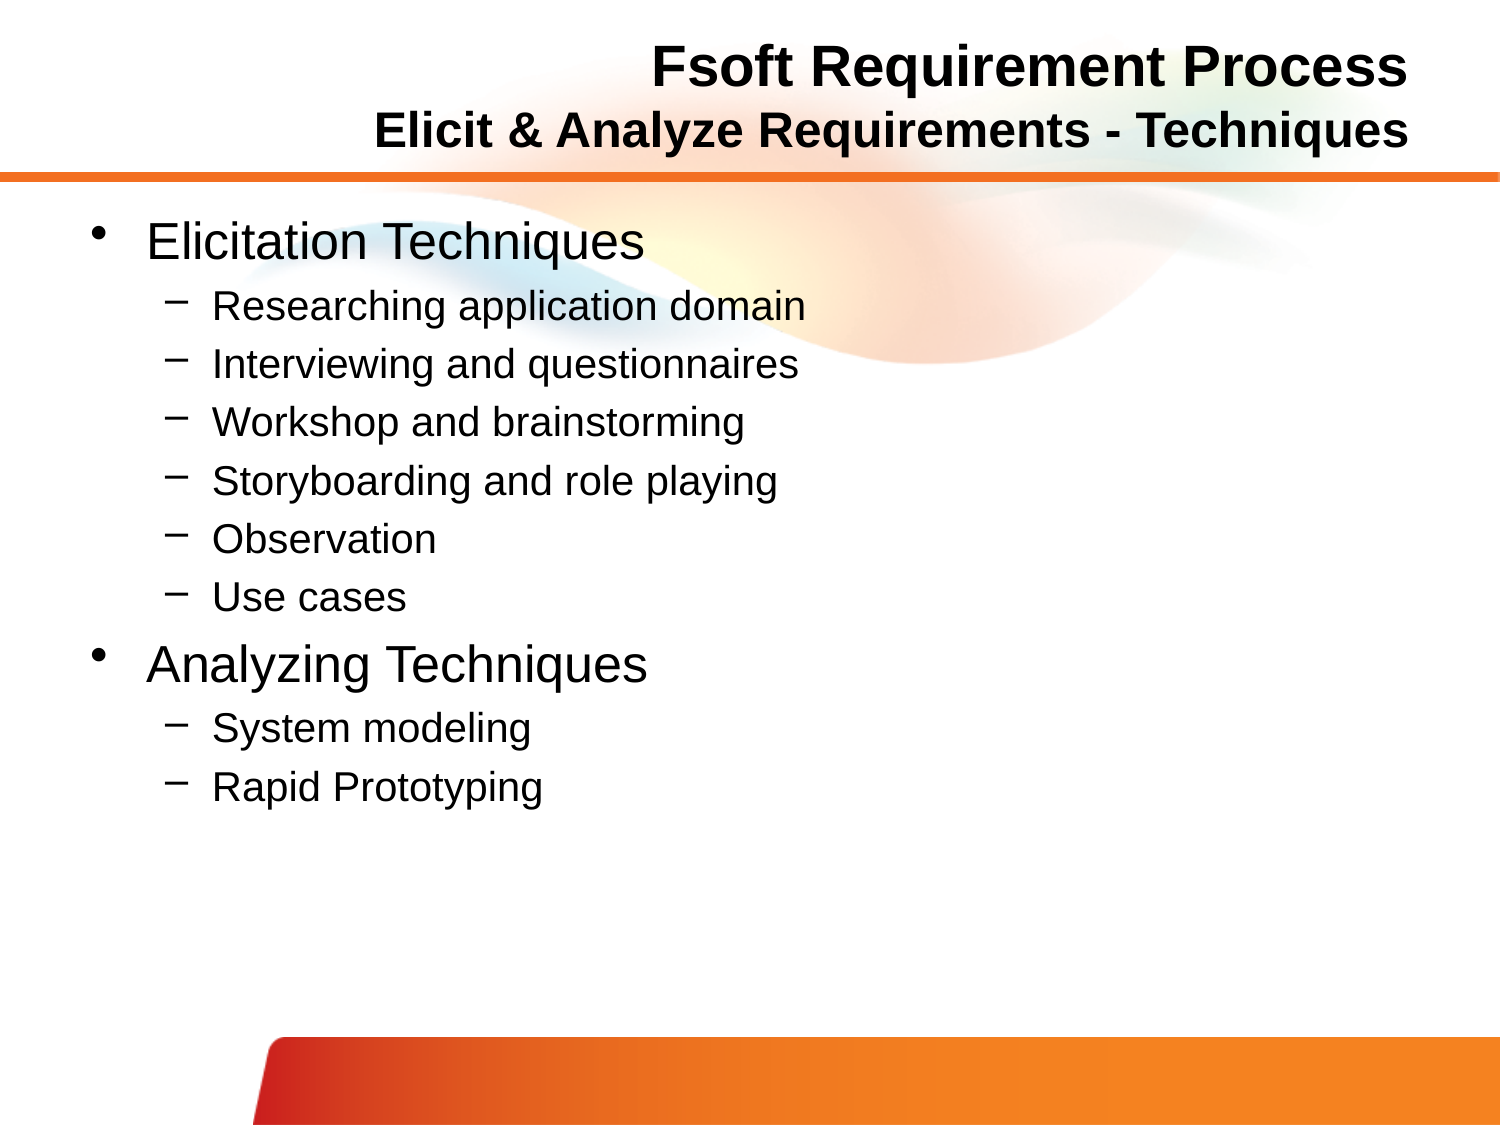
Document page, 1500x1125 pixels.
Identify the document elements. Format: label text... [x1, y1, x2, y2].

picture [253, 1037, 1500, 1125]
picture [0, 0, 1500, 200]
list Elicitation Techniques Researching application domain Interviewing and questionnaires Workshop and brainstorming Storyboarding and role playing Observation Use cases Analyzing Techniques System modeling Rapid Prototyping [75, 200, 1425, 1067]
title Fsoft Requirement Process Elicit & Analyze Requirements - Techniques [348, 24, 1425, 161]
